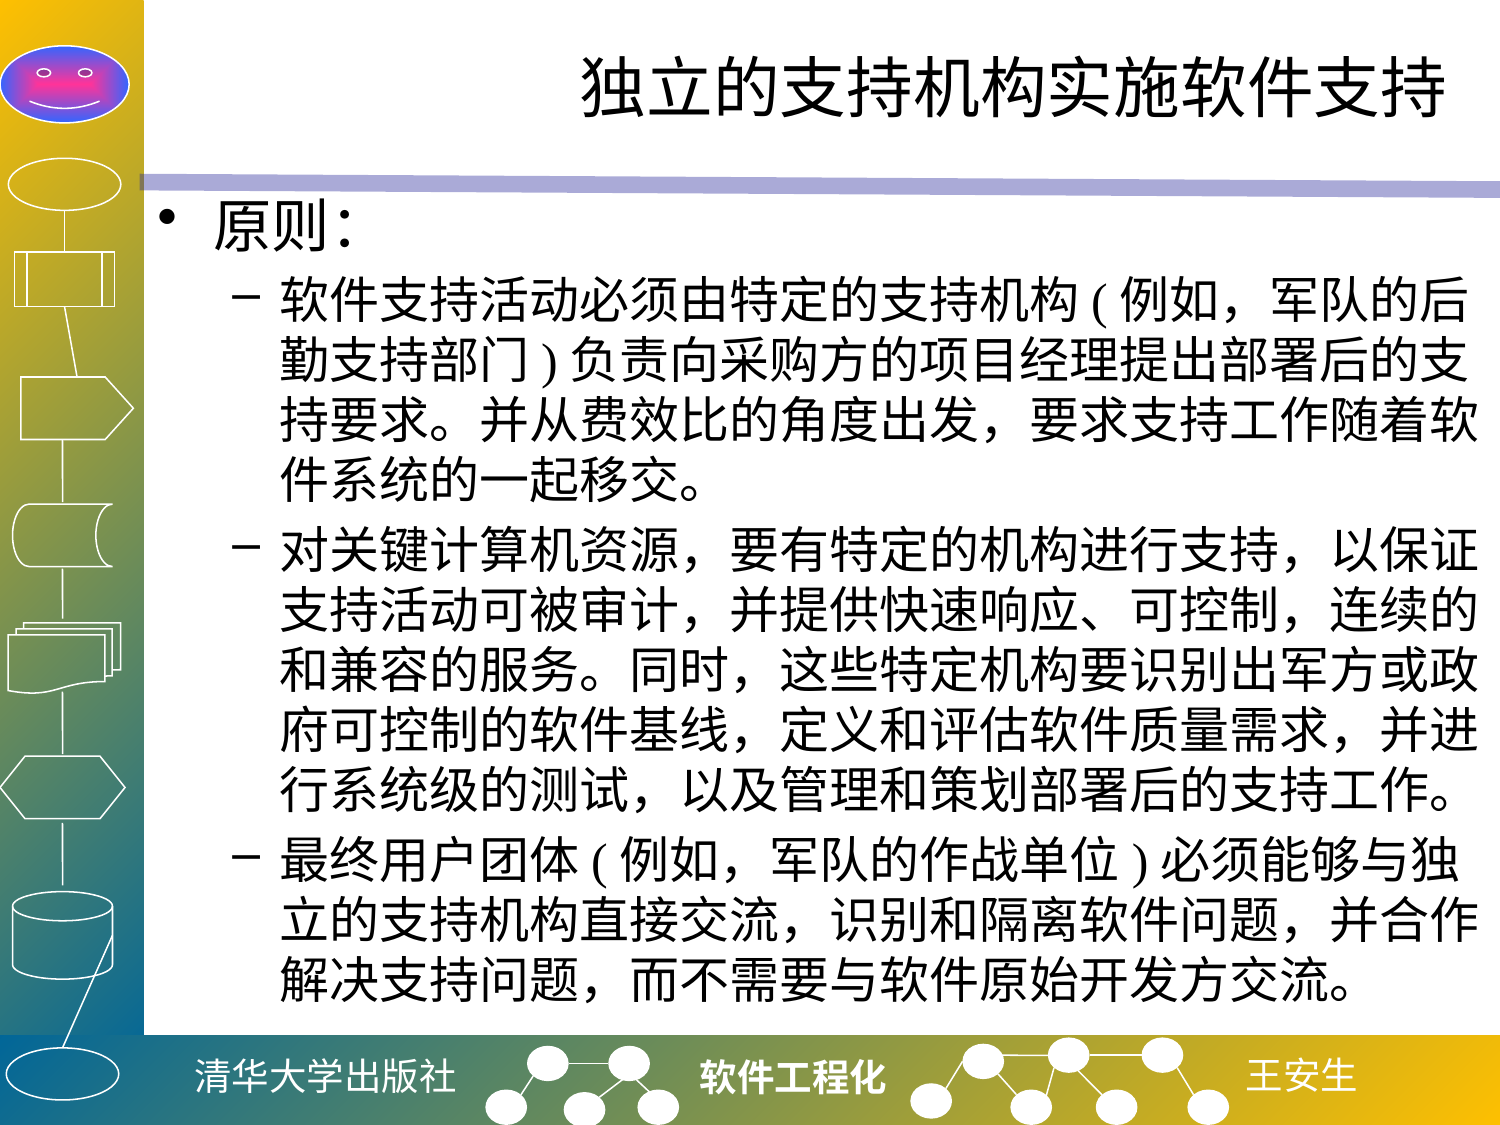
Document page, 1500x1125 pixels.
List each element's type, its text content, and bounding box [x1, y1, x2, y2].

list 原则： 软件支持活动必须由特定的支持机构(例如，军队的后勤支持部门)负责向采购方的项目经理提出部署后的支持要求。并从费效比的角度出发，要求支持工作随着软件系统的一起移交。 对关键计算机资源，要有特定的机构进行支持，以保证支持活动可被审计，并提供快速响应、可控制，连续的和兼容的服务。同时，这些特定机构要识别出军方或政府可控制的软件基线，定义和评估软件质量需求，并进行系统级的测试，以及管理和策划部署后的支持工作。 最终用户团体(例如，军队的作战单位)必须能够与独立的支持机构直接交流，识别和隔离软件问题，并合作解决支持问题，而不需要与软件原始开发方交流。 [141, 181, 1500, 1007]
title 独立的支持机构实施软件支持 [187, 24, 1463, 147]
